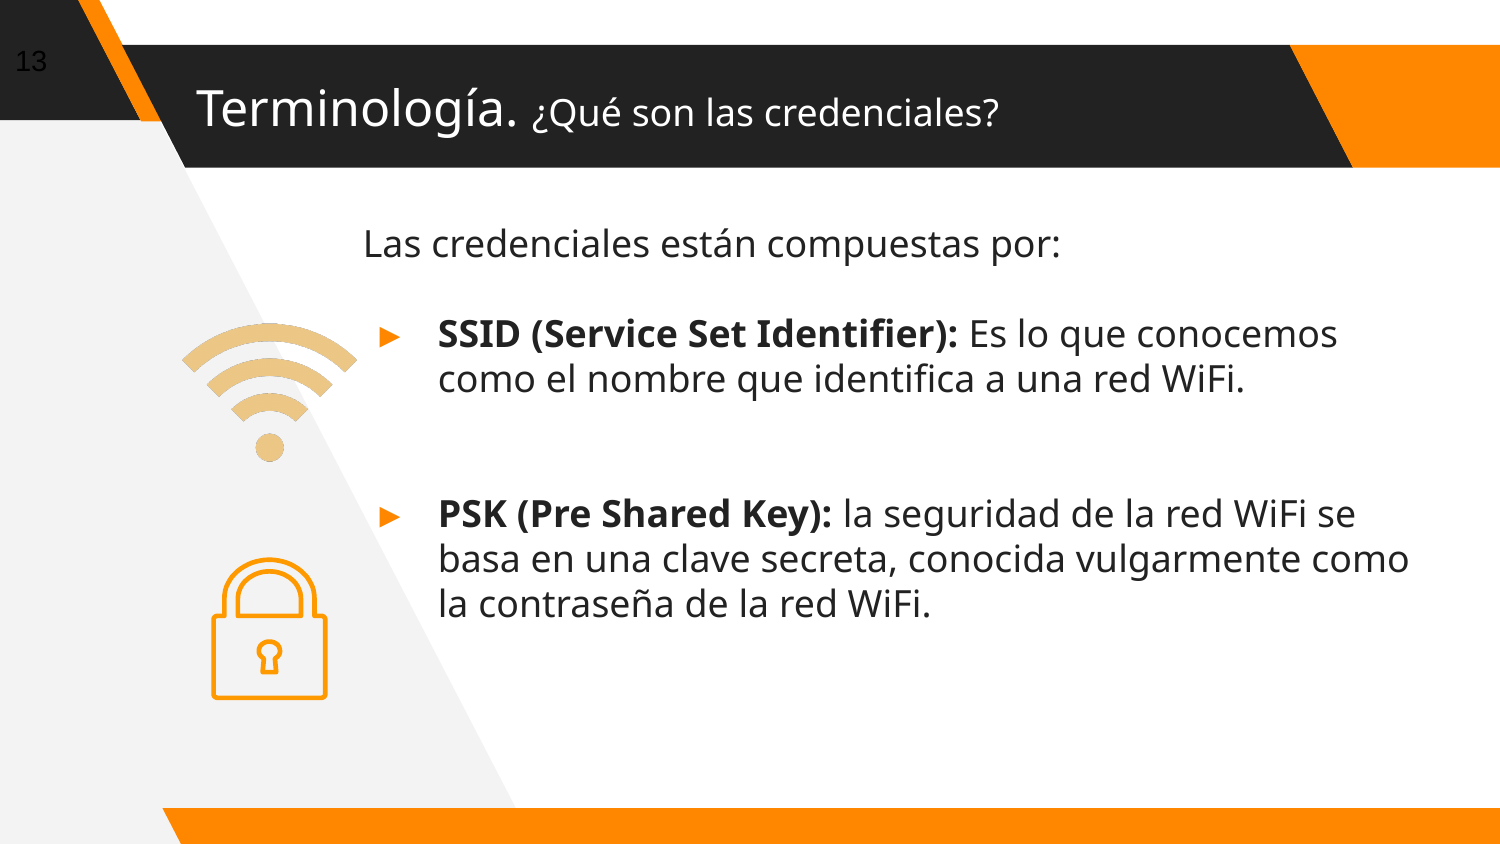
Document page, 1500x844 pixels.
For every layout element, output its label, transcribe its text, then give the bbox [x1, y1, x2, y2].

slide_number ‹#› [0, 0, 98, 121]
title Terminología. ¿Qué son las credenciales? [181, 45, 1285, 169]
picture [182, 309, 357, 476]
list Las credenciales están compuestas por: SSID (Service Set Identifier): Es lo que conocemos como el nombre que identifica a una red WiFi. PSK (Pre Shared Key): la seguridad de la red WiFi se basa en una clave secreta, conocida vulgarmente como la contraseña de la red WiFi. [348, 205, 1434, 804]
